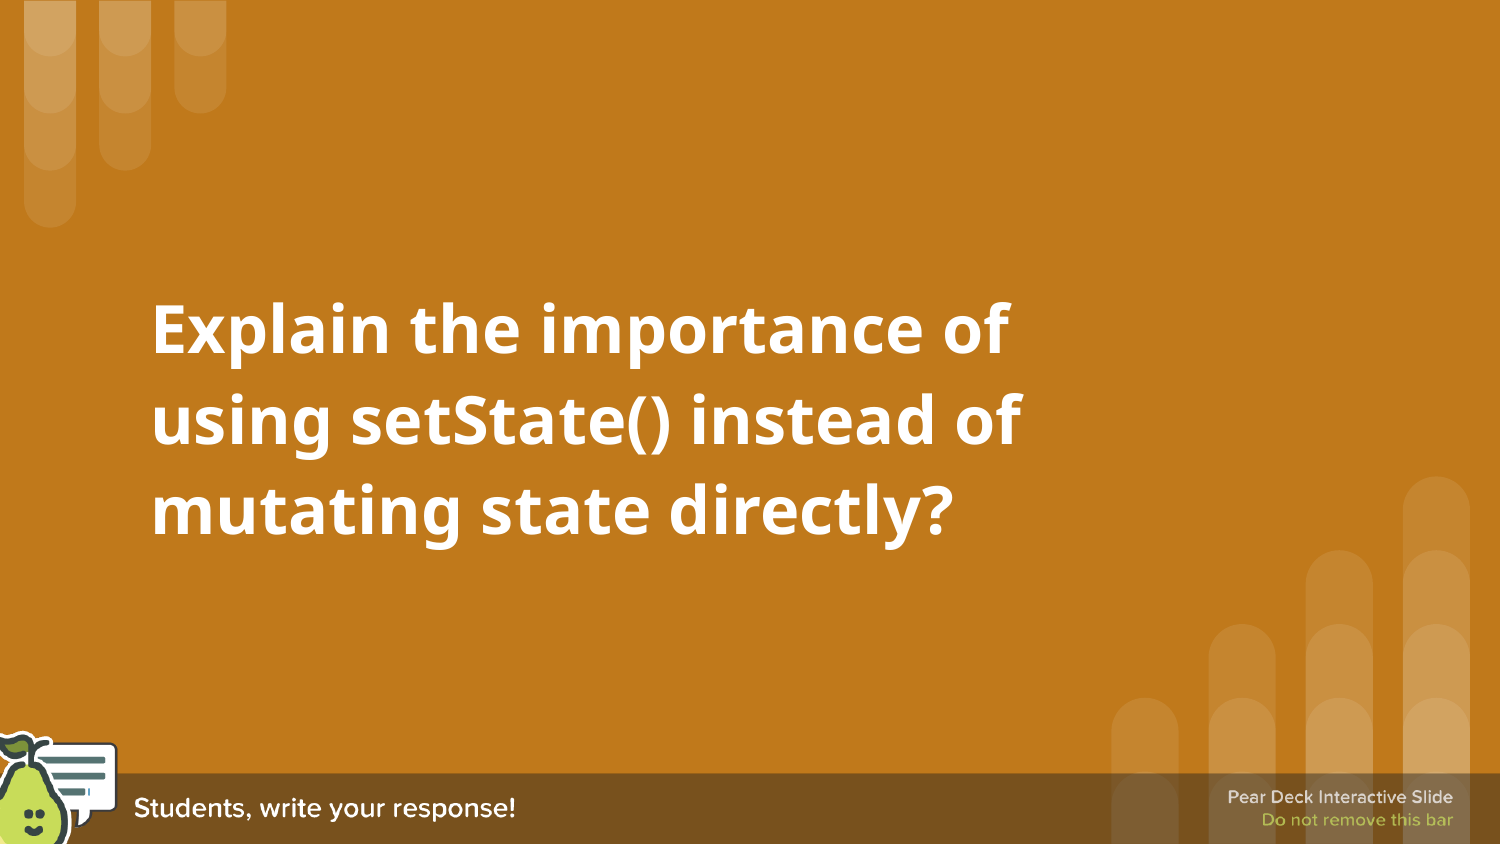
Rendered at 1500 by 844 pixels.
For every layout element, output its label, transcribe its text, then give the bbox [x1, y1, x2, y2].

picture [0, 726, 1500, 844]
title Explain the importance of using setState() instead of mutating state directly? [135, 264, 1097, 572]
